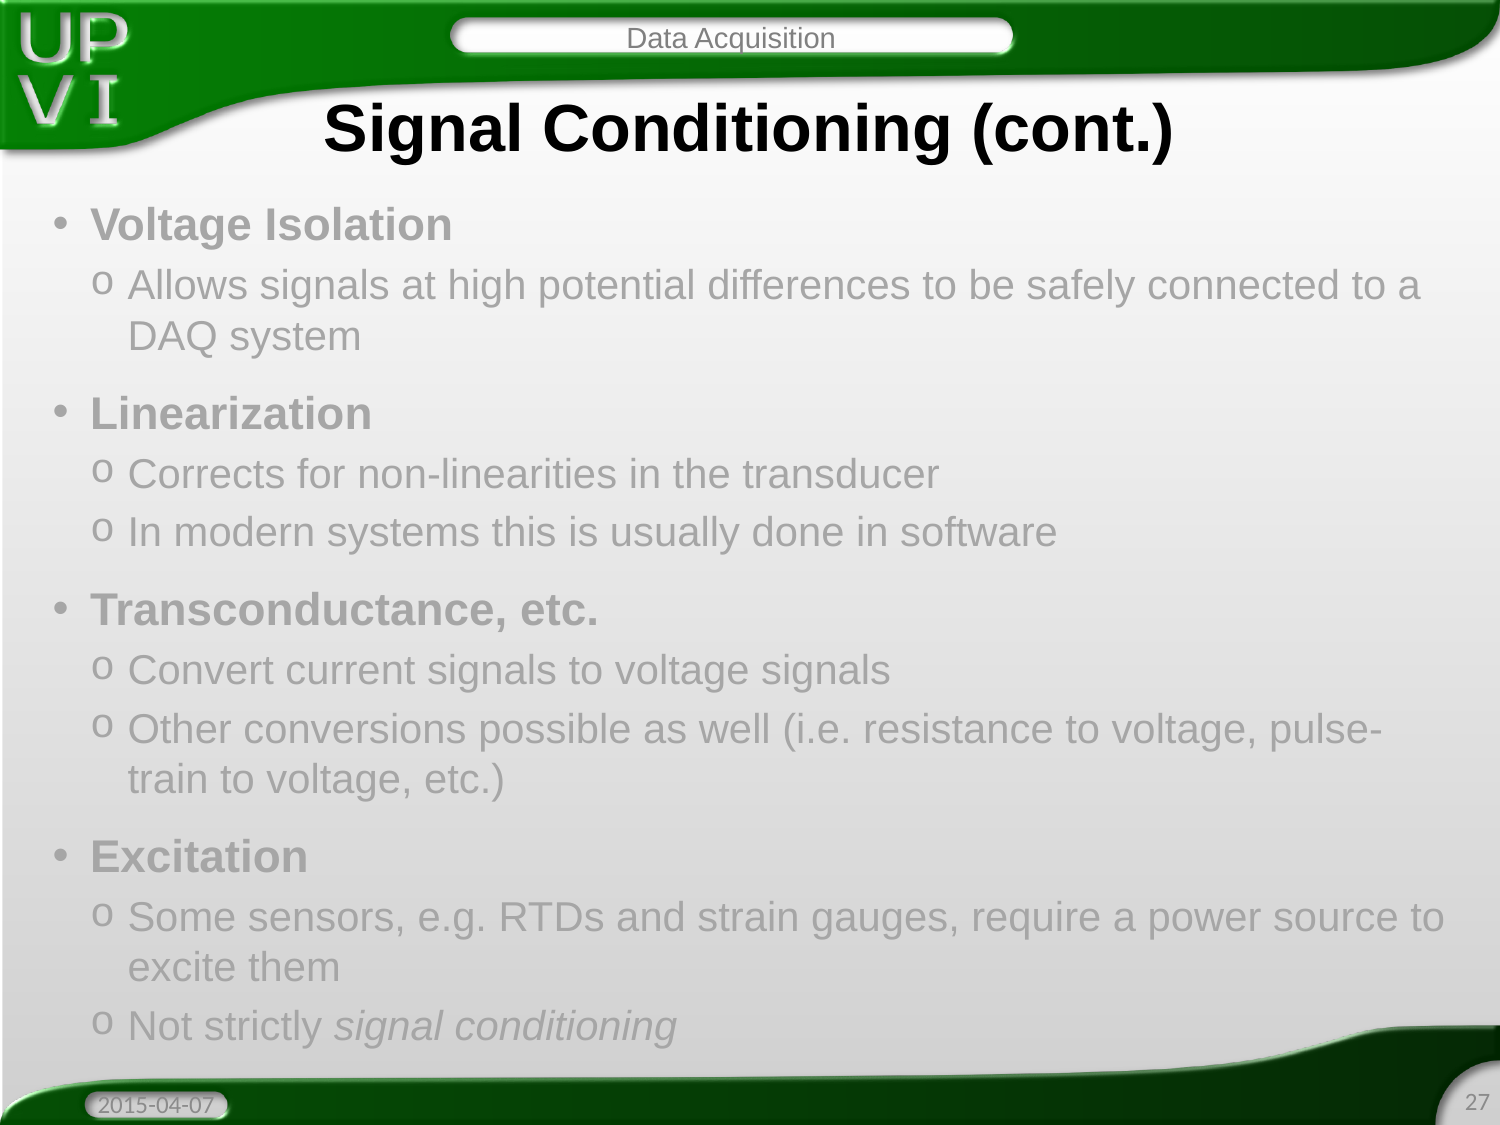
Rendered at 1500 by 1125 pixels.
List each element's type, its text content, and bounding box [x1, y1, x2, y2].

picture [0, 0, 1500, 1125]
footer Data Acquisition [450, 6, 1013, 67]
picture [238, 1075, 1155, 1125]
slide_number 27 [1155, 1069, 1500, 1125]
list Voltage Isolation Allows signals at high potential differences to be safely connected to a DAQ system Linearization Corrects for non-linearities in the transducer In modern systems this is usually done in software Transconductance, etc. Convert current signals to voltage signals Other conversions possible as well (i.e. resistance to voltage, pulse-train to voltage, etc.) Excitation Some sensors, e.g. RTDs and strain gauges, require a power source to excite them Not strictly signal conditioning [37, 187, 1463, 1075]
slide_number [75, 1073, 238, 1125]
title Signal Conditioning (cont.) [75, 75, 1425, 175]
